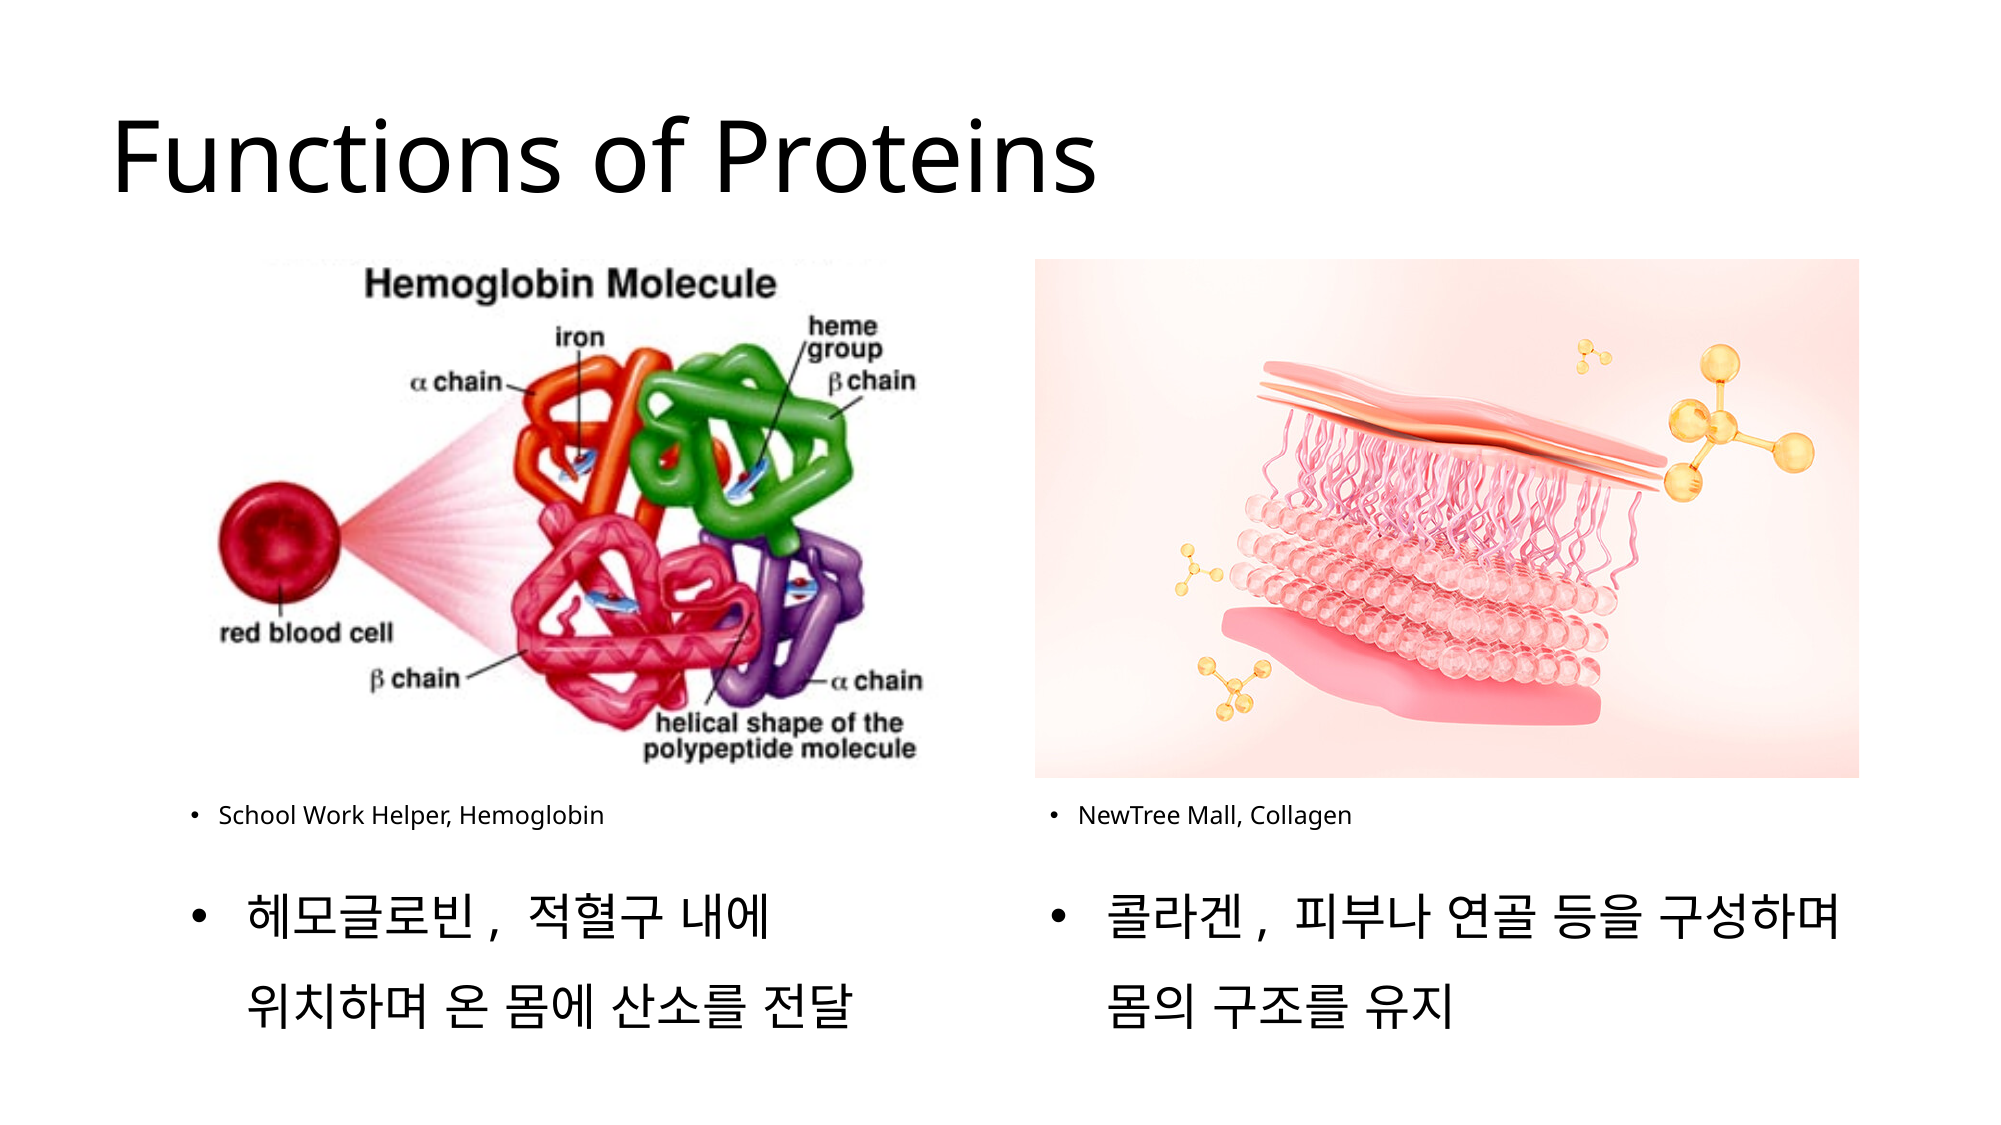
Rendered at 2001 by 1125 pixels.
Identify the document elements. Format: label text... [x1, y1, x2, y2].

text_box 헤모글로빈, 적혈구 내에 위치하며 온 몸에 산소를 전달 [175, 847, 965, 1043]
text_box School Work Helper, Hemoglobin [175, 778, 940, 838]
picture [175, 258, 966, 778]
text_box Functions of Proteins [94, 85, 1906, 220]
picture [1034, 258, 1860, 778]
text_box 콜라겐, 피부나 연골 등을 구성하며 몸의 구조를 유지 [1035, 847, 1860, 1043]
text_box NewTree Mall, Collagen [1035, 778, 1800, 838]
